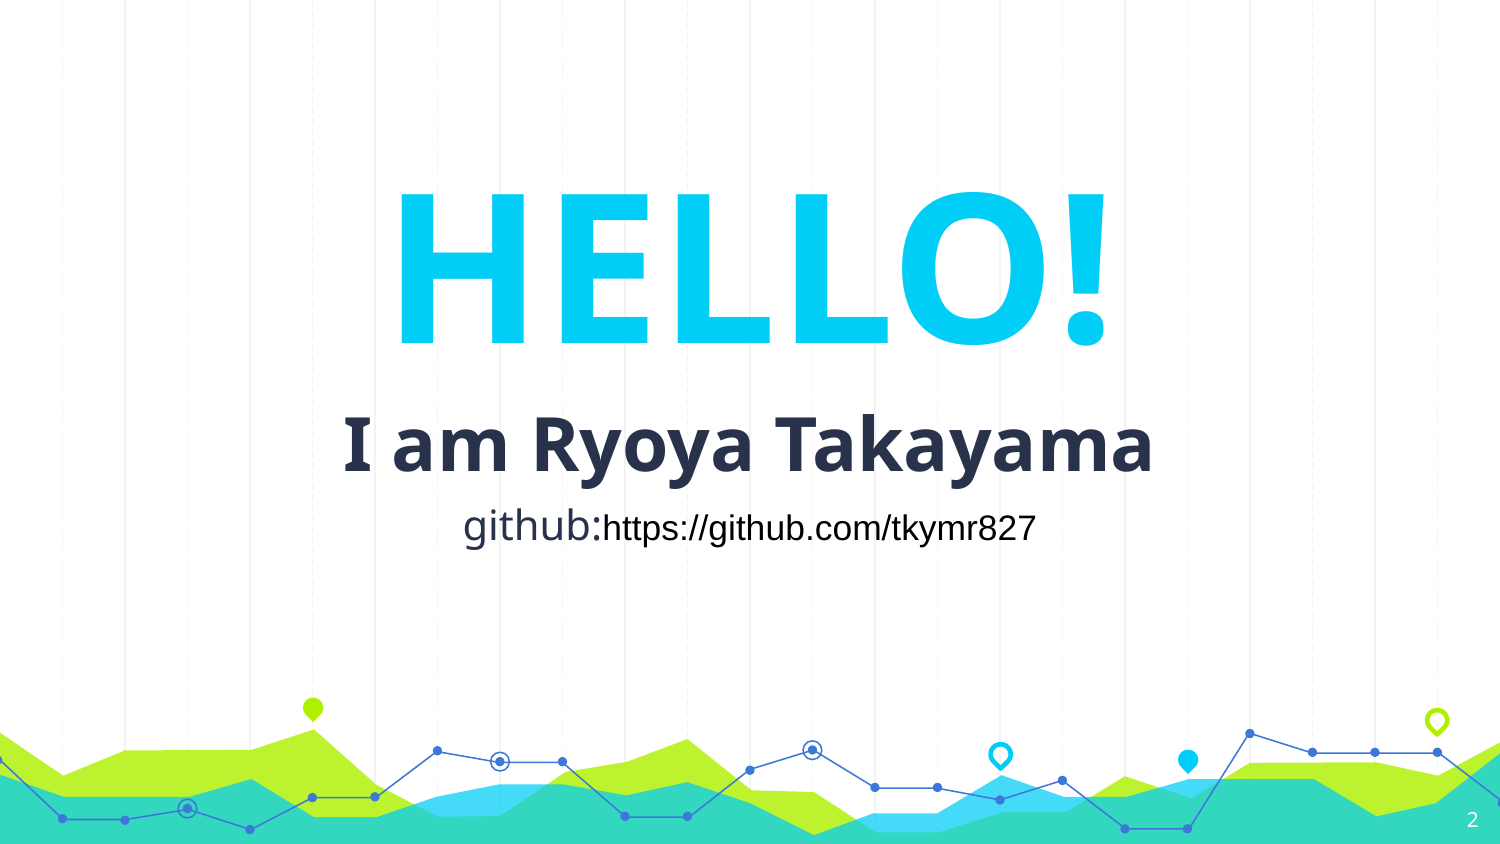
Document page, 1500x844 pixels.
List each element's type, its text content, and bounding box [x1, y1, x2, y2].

title HELLO! [209, 209, 1291, 381]
slide_number ‹#› [1403, 791, 1494, 844]
subtitle I am Ryoya Takayama github:https://github.com/tkymr827 [209, 381, 1291, 658]
